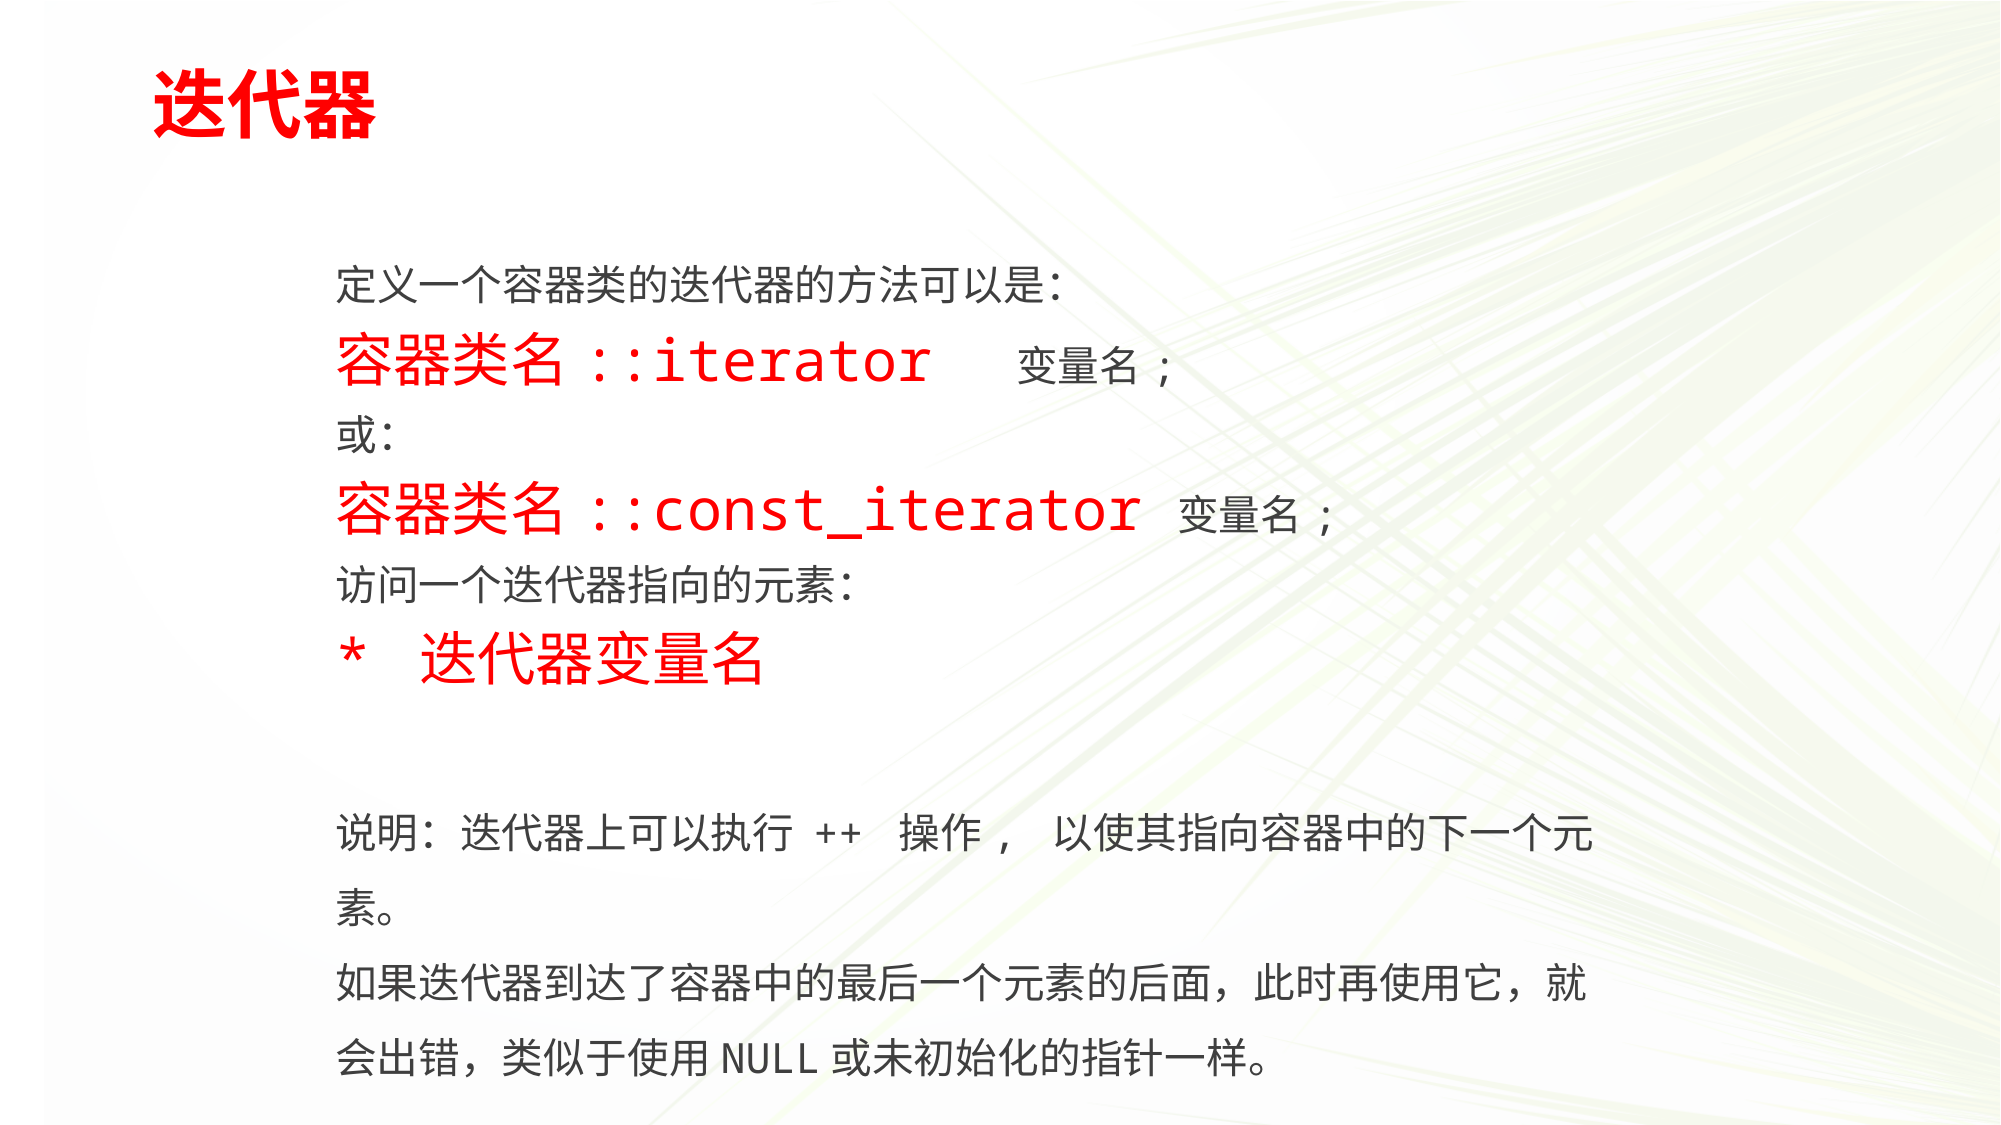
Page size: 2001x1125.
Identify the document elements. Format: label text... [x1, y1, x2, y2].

text_box 说明：迭代器上可以执行 ++ 操作, 以使其指向容器中的下一个元素。 如果迭代器到达了容器中的最后一个元素的后面，此时再使用它，就会出错，类似于使用NULL或未初始化的指针一样。 [320, 774, 1642, 1090]
list 定义一个容器类的迭代器的方法可以是： 容器类名::iterator 变量名; 或： 容器类名::const_iterator 变量名; 访问一个迭代器指向的元素： * 迭代器变量名 [320, 257, 1610, 729]
title 迭代器 [137, 59, 1863, 187]
